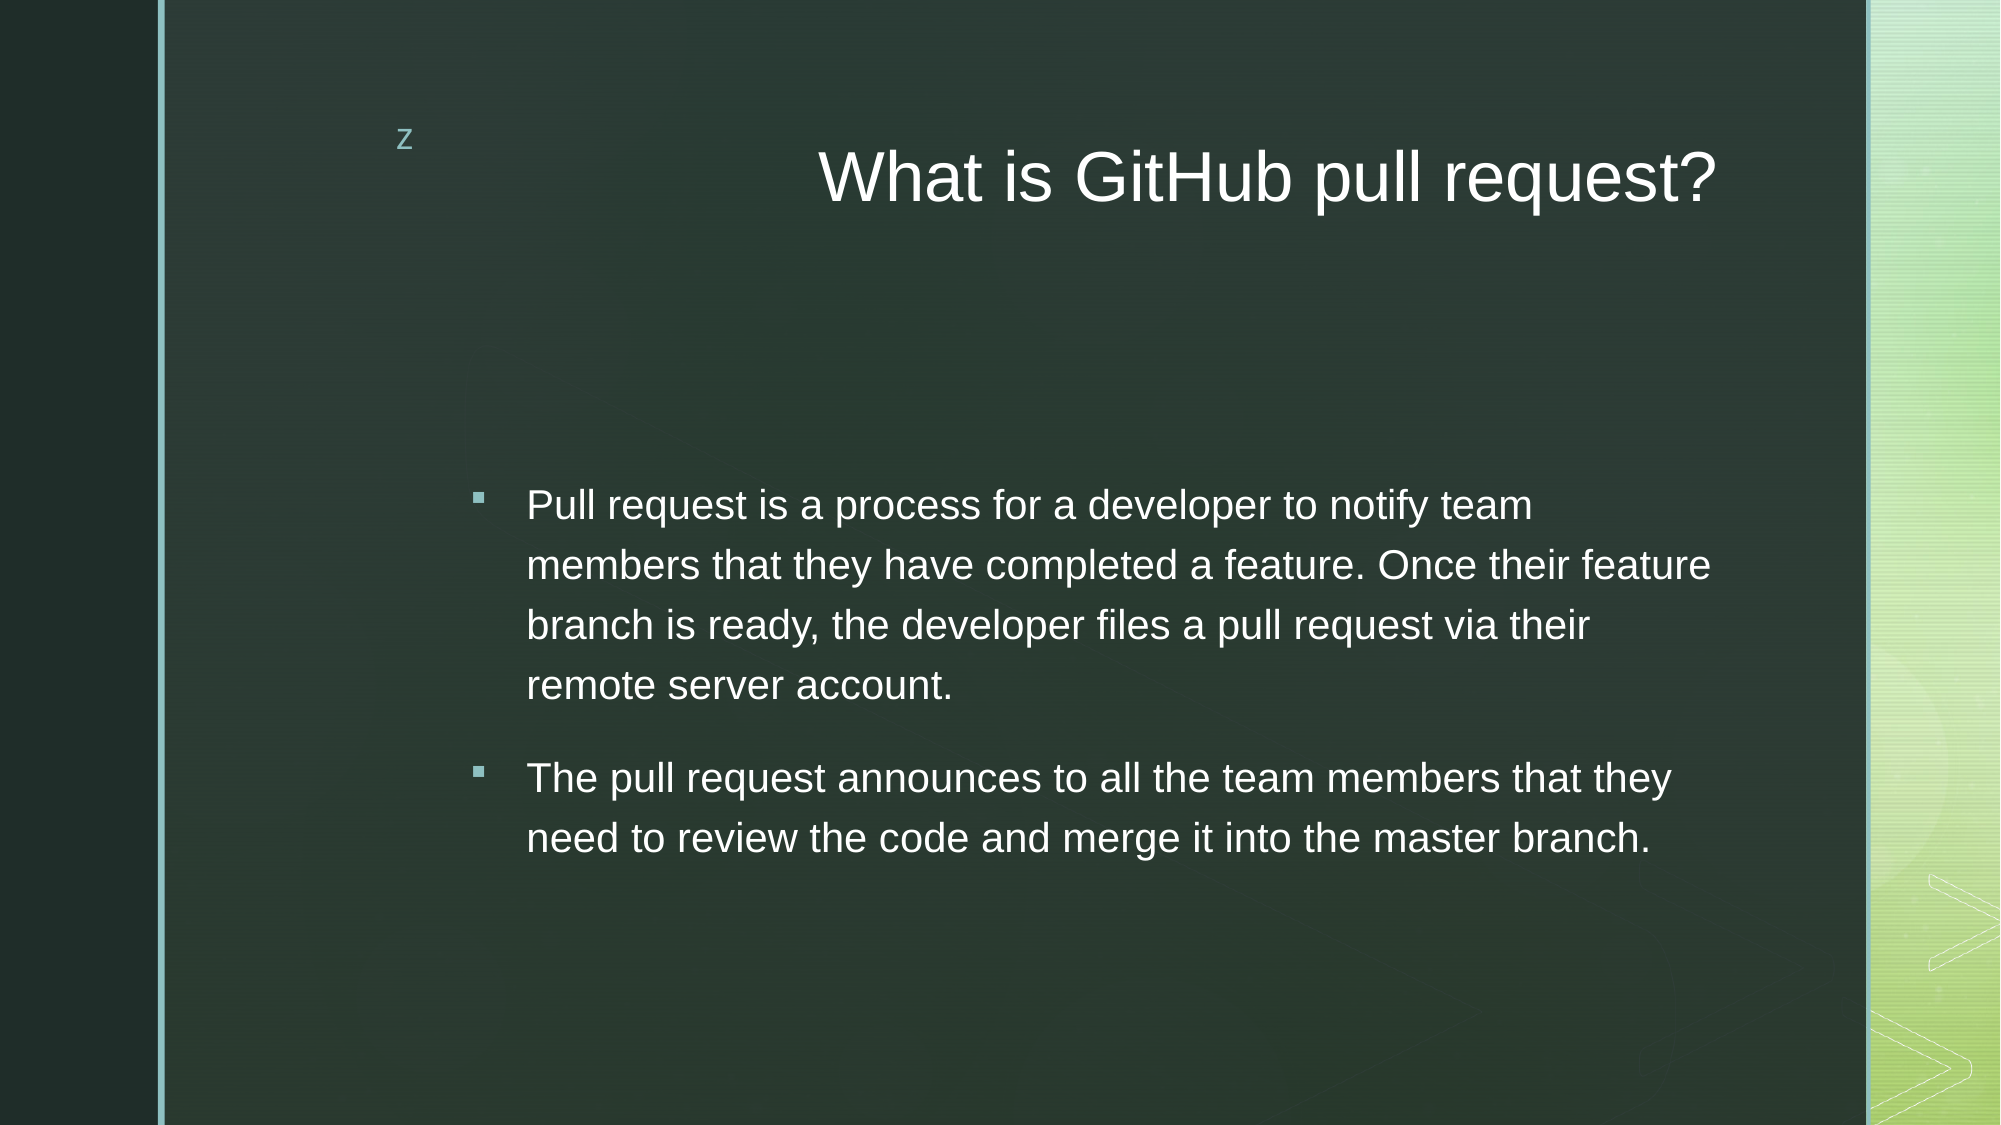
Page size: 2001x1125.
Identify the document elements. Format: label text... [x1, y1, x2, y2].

list Pull request is a process for a developer to notify team members that they have completed a feature. Once their feature branch is ready, the developer files a pull request via their remote server account. The pull request announces to all the team members that they need to review the code and merge it into the master branch. [454, 336, 1734, 993]
title What is GitHub pull request? [428, 132, 1734, 310]
picture [1871, 0, 2001, 1125]
